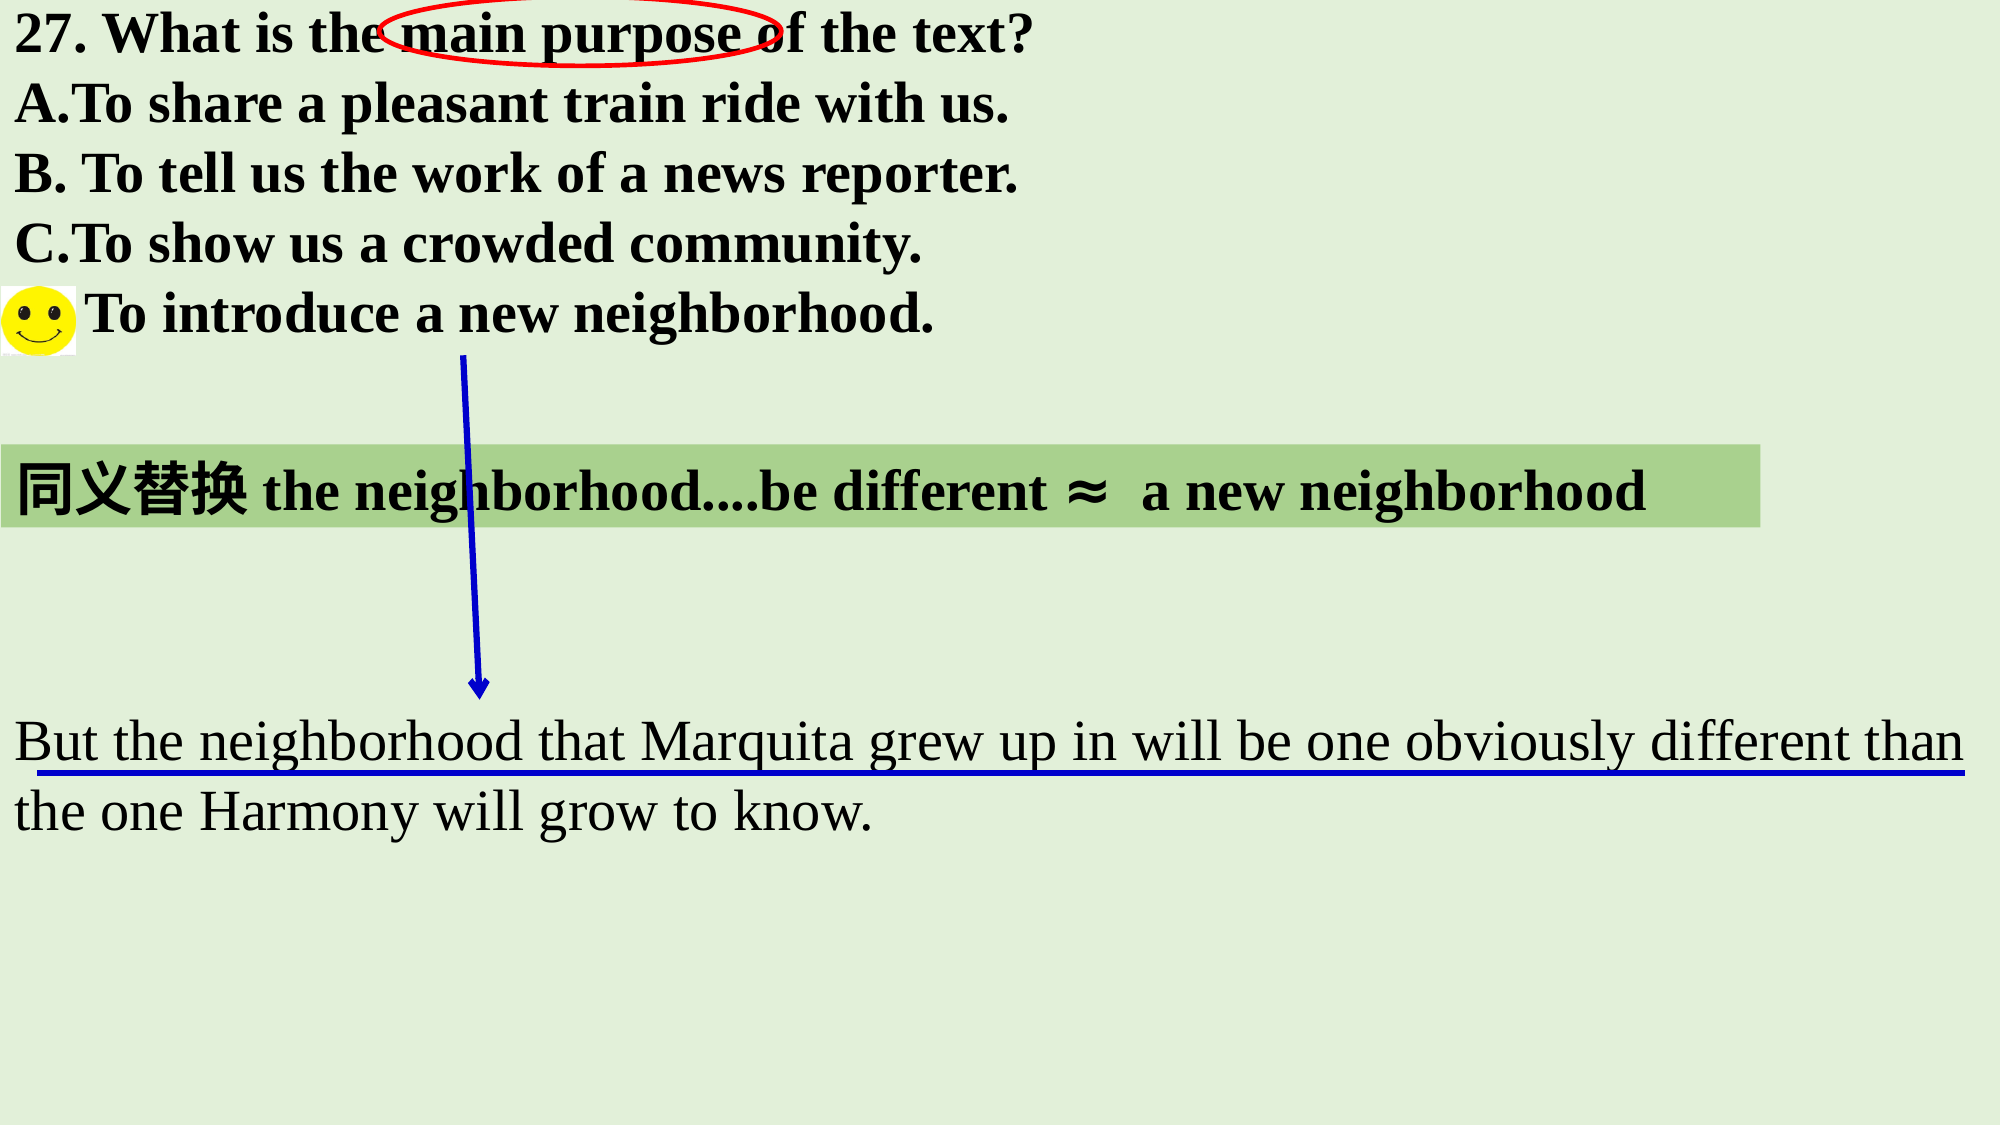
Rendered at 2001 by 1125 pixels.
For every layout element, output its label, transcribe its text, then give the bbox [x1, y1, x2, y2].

picture [1, 286, 76, 356]
text_box 同义替换the neighborhood....be different ≈ a new neighborhood [1, 444, 463, 528]
text_box 同义替换the neighborhood....be different ≈ a new neighborhood [480, 444, 1761, 528]
text_box 27. What is the main purpose of the text? A.To share a pleasant train ride with us. B. To tell us the work of a news reporter. C.To show us a crowded community. D. To introduce a new neighborhood. [0, 0, 2000, 352]
text_box But the neighborhood that Marquita grew up in will be one obviously different than the one Harmony will grow to know. [0, 694, 2000, 850]
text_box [463, 355, 480, 700]
text_box [378, 0, 783, 67]
